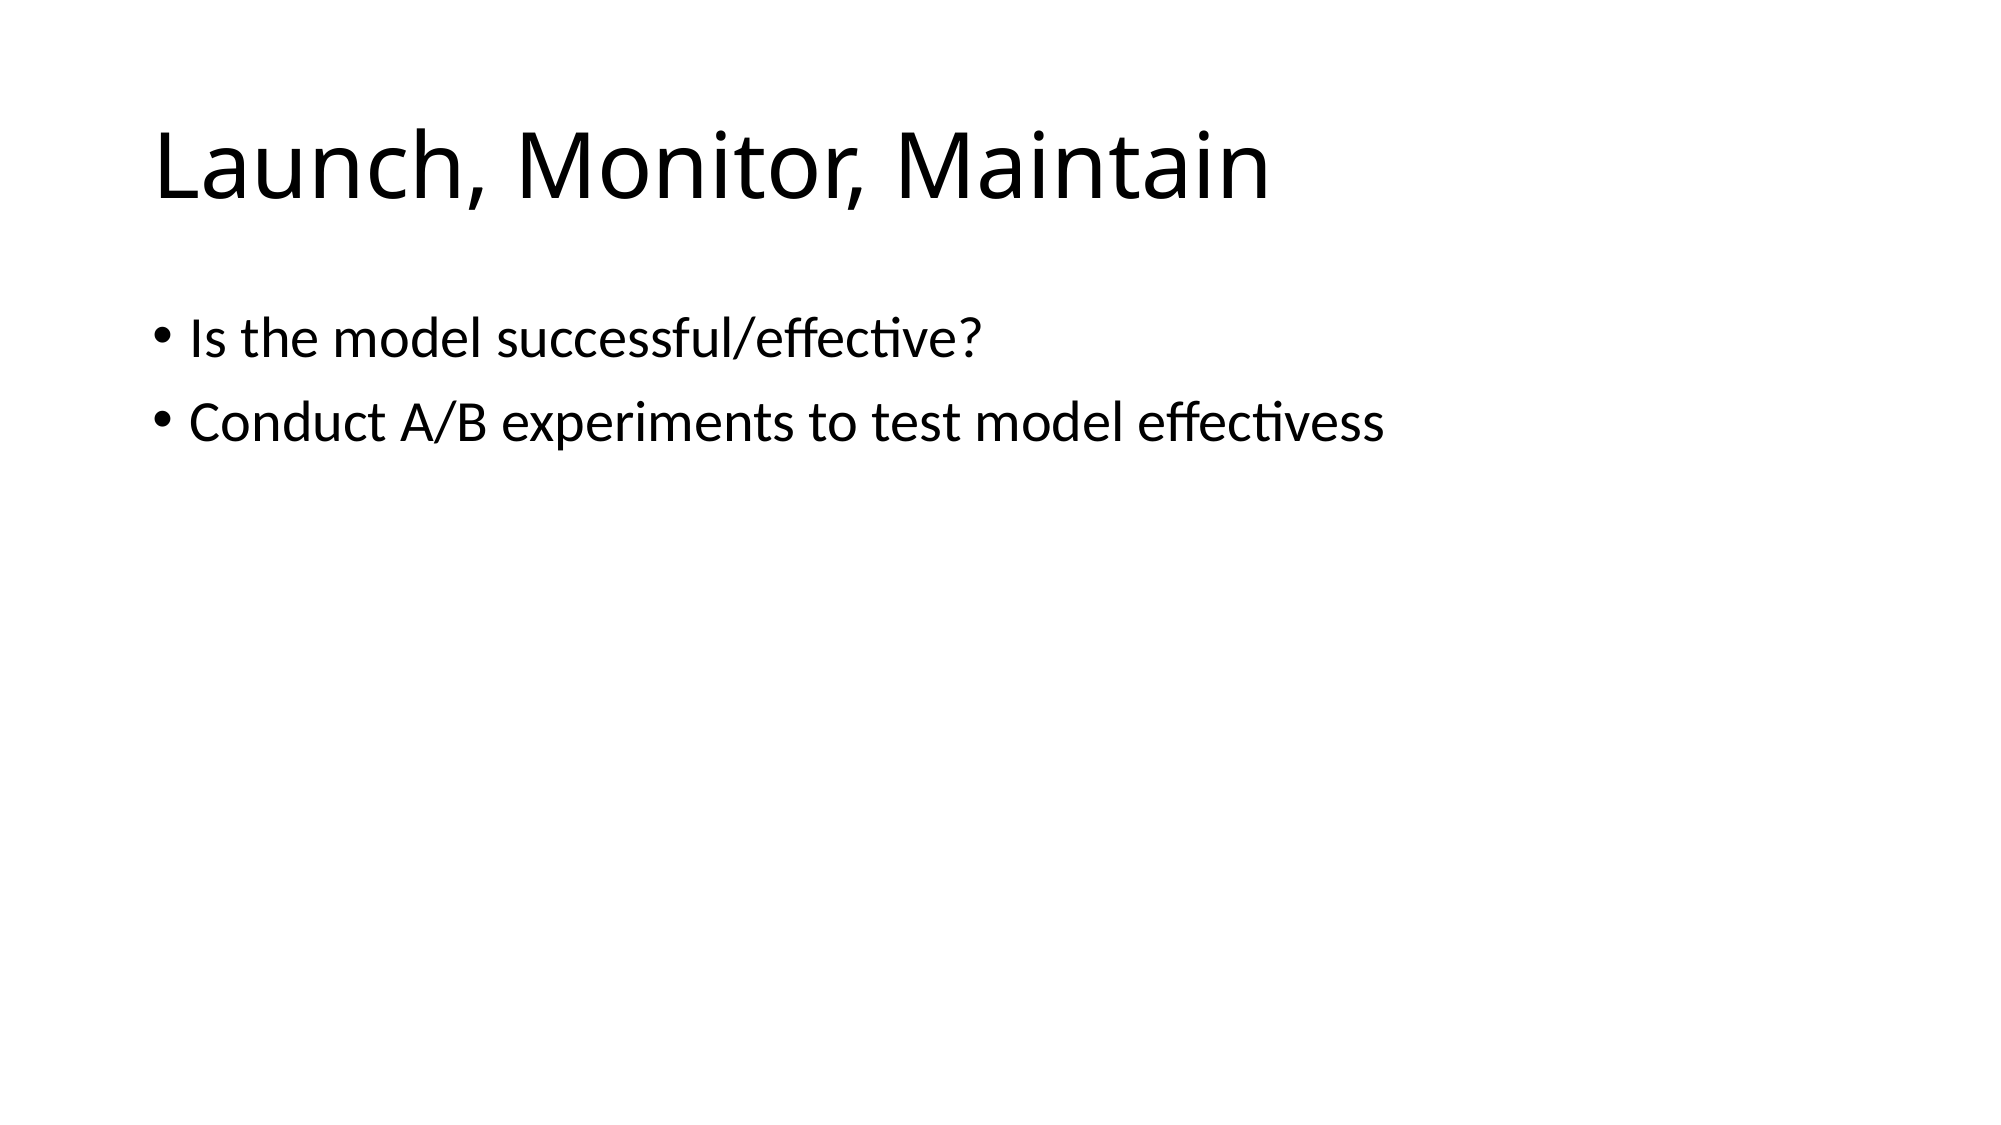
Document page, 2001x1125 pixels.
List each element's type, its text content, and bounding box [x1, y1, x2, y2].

title Launch, Monitor, Maintain [137, 59, 1863, 278]
list Is the model successful/effective? Conduct A/B experiments to test model effectivess [137, 299, 1863, 1014]
